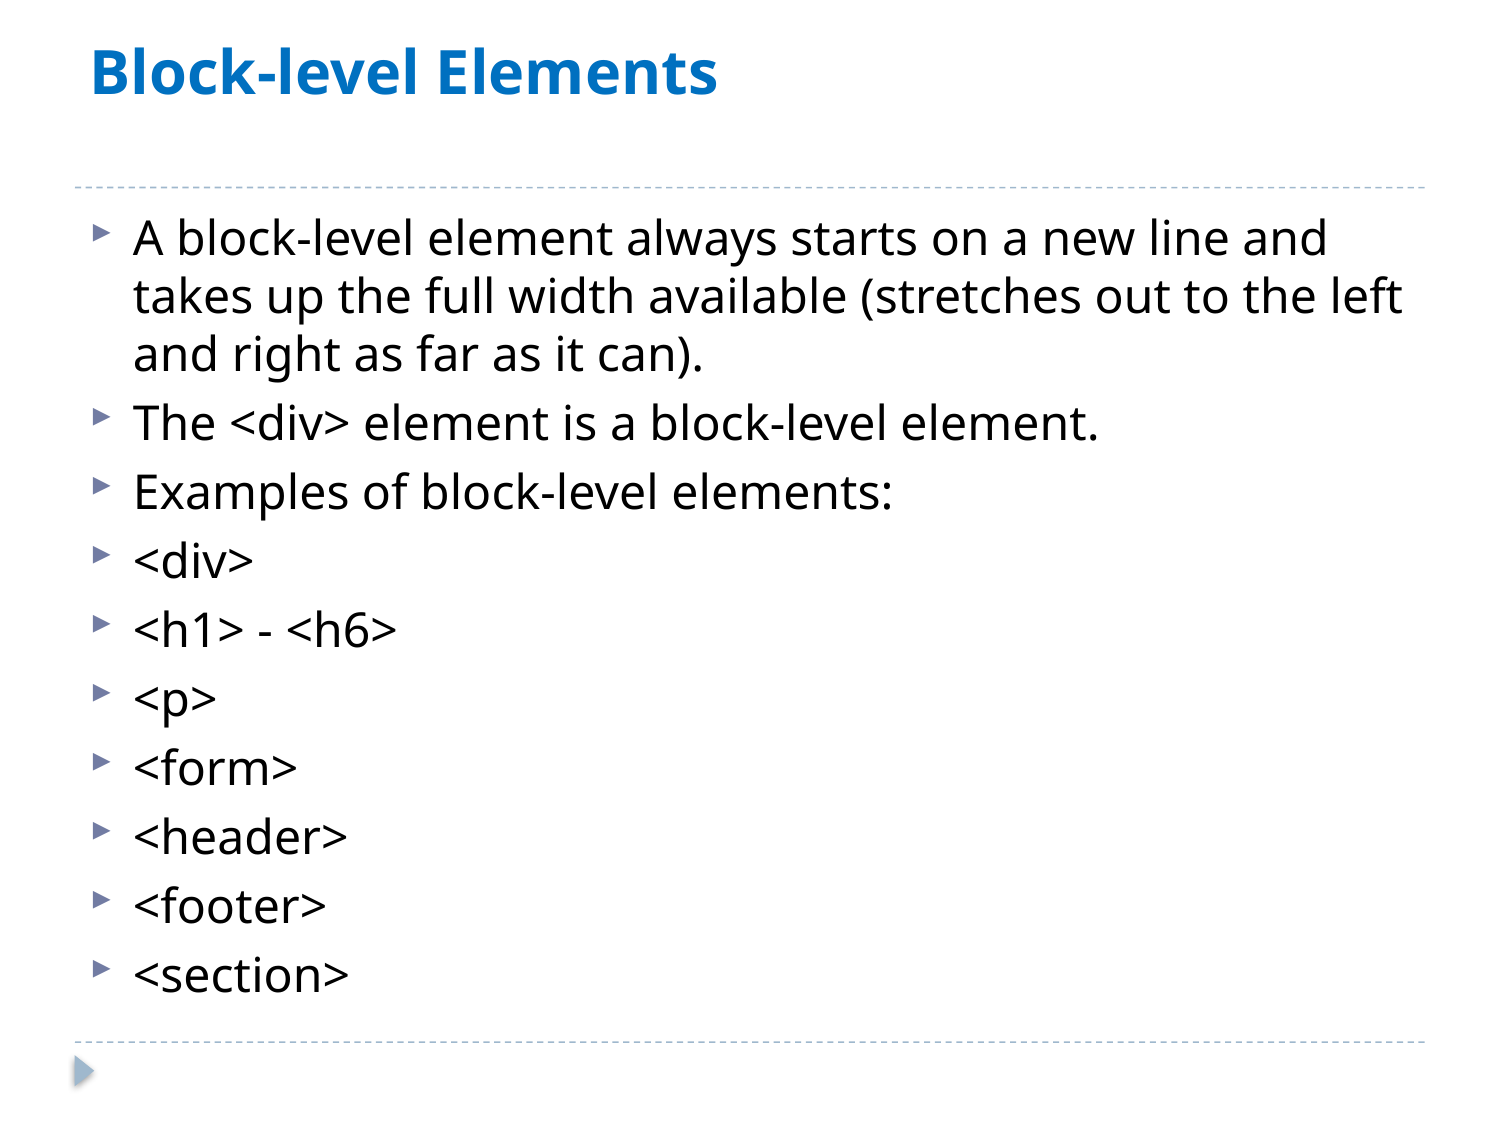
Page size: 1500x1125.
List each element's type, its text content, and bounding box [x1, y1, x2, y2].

title Block-level Elements [75, 24, 1425, 188]
list A block-level element always starts on a new line and takes up the full width available (stretches out to the left and right as far as it can). The <div> element is a block-level element. Examples of block-level elements: <div> <h1> - <h6> <p> <form> <header> <footer> <section> [75, 200, 1425, 1010]
